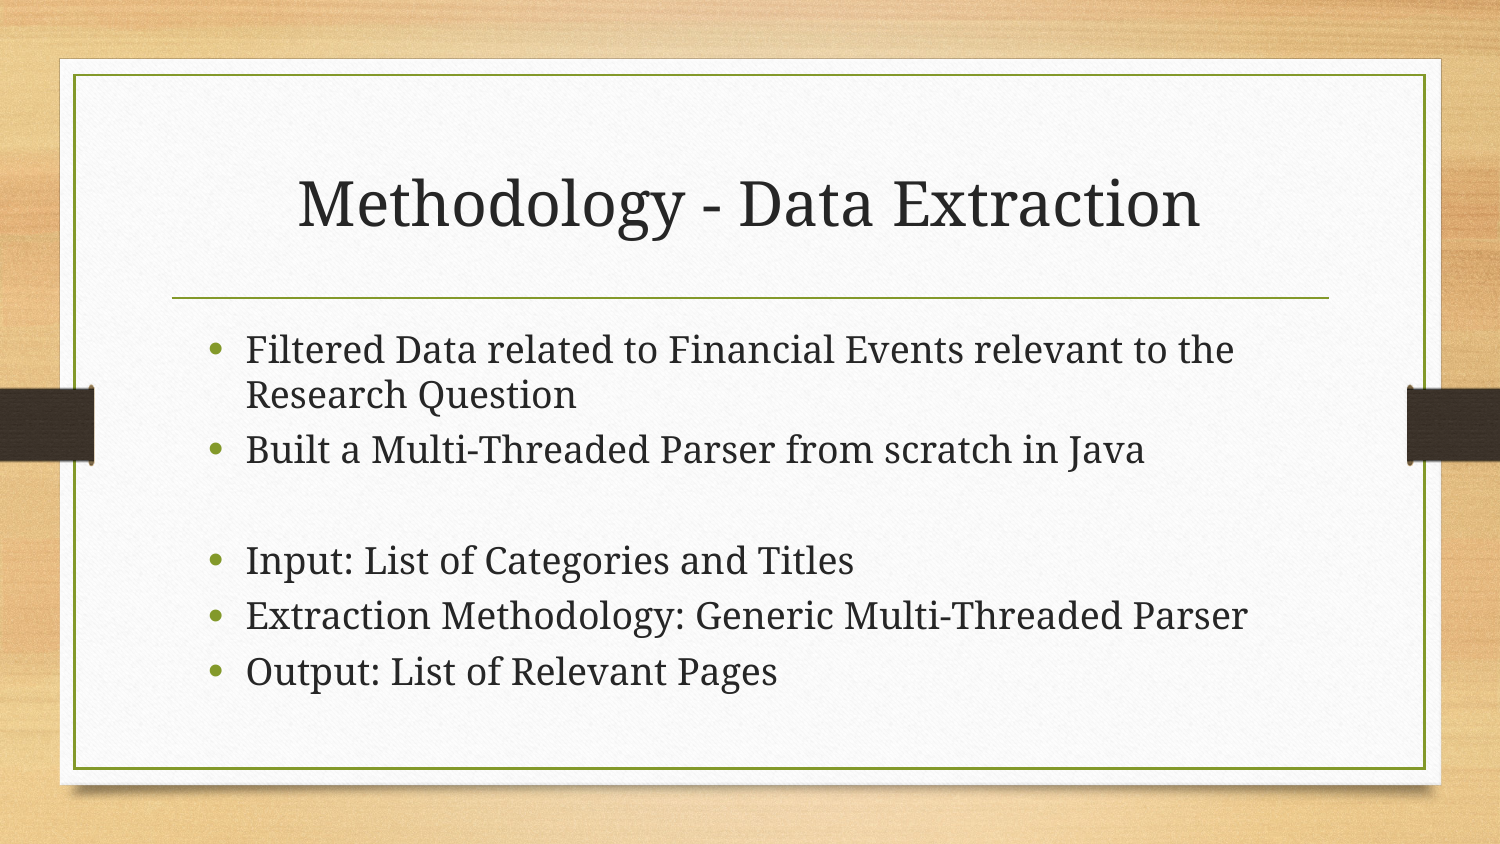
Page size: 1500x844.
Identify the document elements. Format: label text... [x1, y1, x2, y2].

list Filtered Data related to Financial Events relevant to the Research Question Built a Multi-Threaded Parser from scratch in Java Input: List of Categories and Titles Extraction Methodology: Generic Multi-Threaded Parser Output: List of Relevant Pages [159, 314, 1341, 723]
picture [0, 0, 1500, 844]
title Methodology - Data Extraction [159, 120, 1341, 282]
